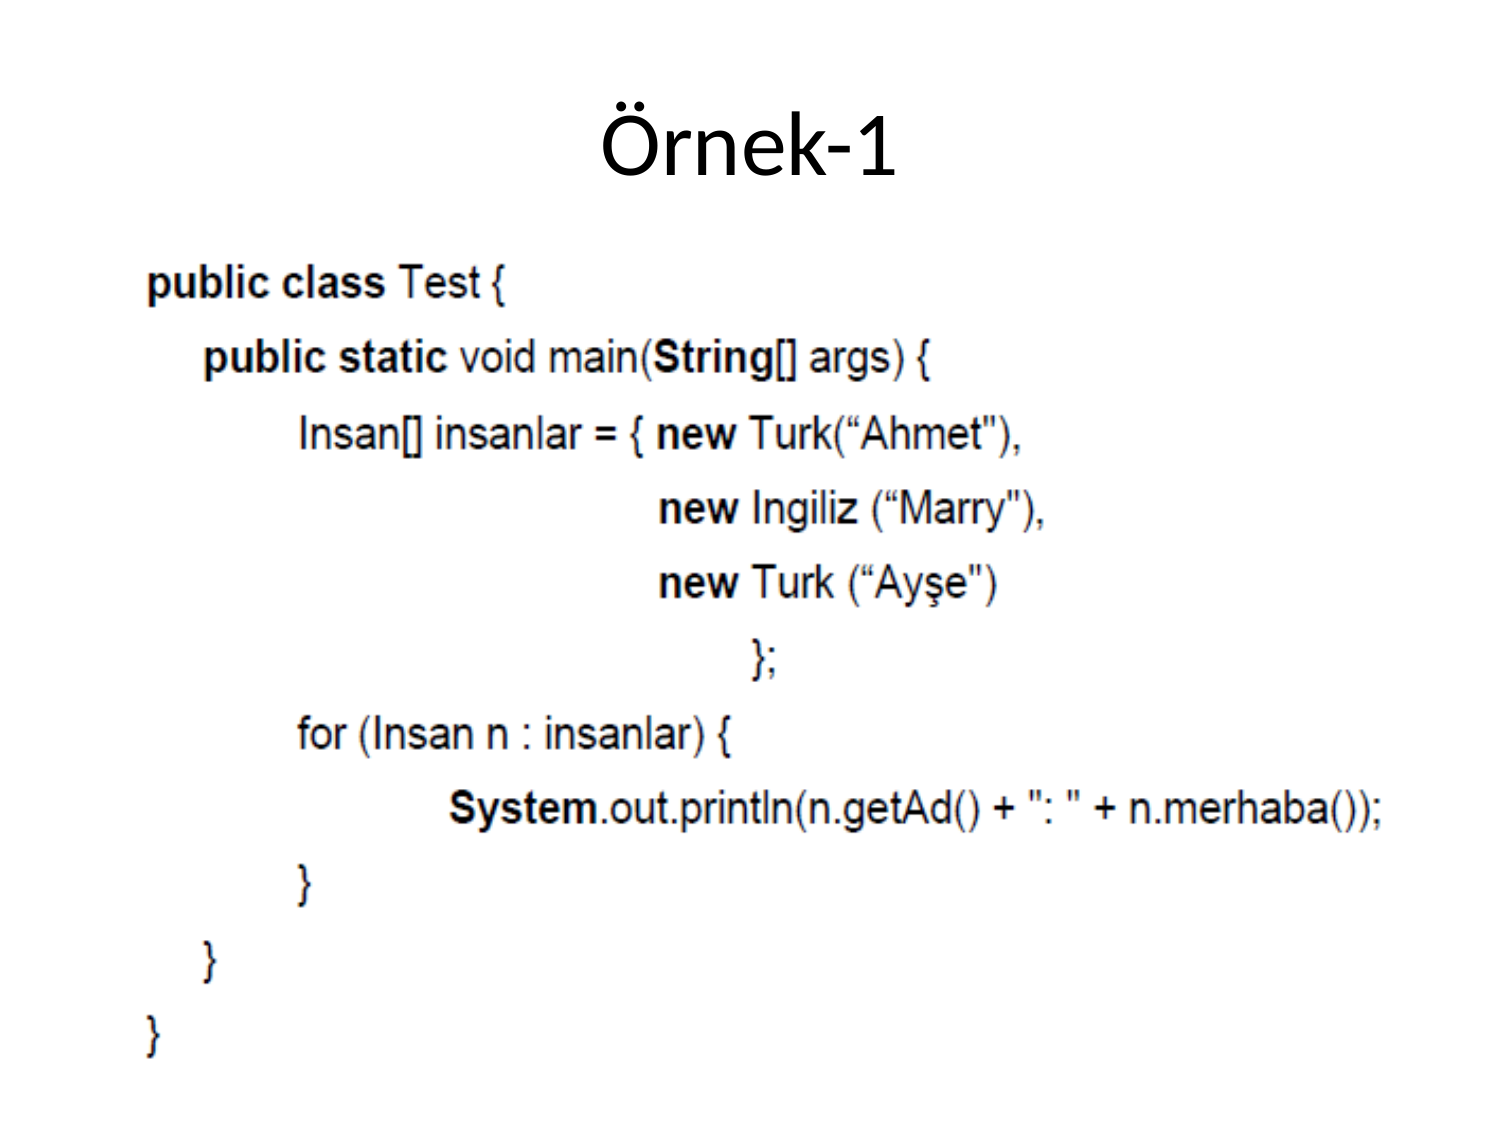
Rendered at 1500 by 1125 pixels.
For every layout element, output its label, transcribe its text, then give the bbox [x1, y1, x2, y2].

picture [137, 249, 1406, 1088]
title Örnek-1 [75, 45, 1425, 233]
